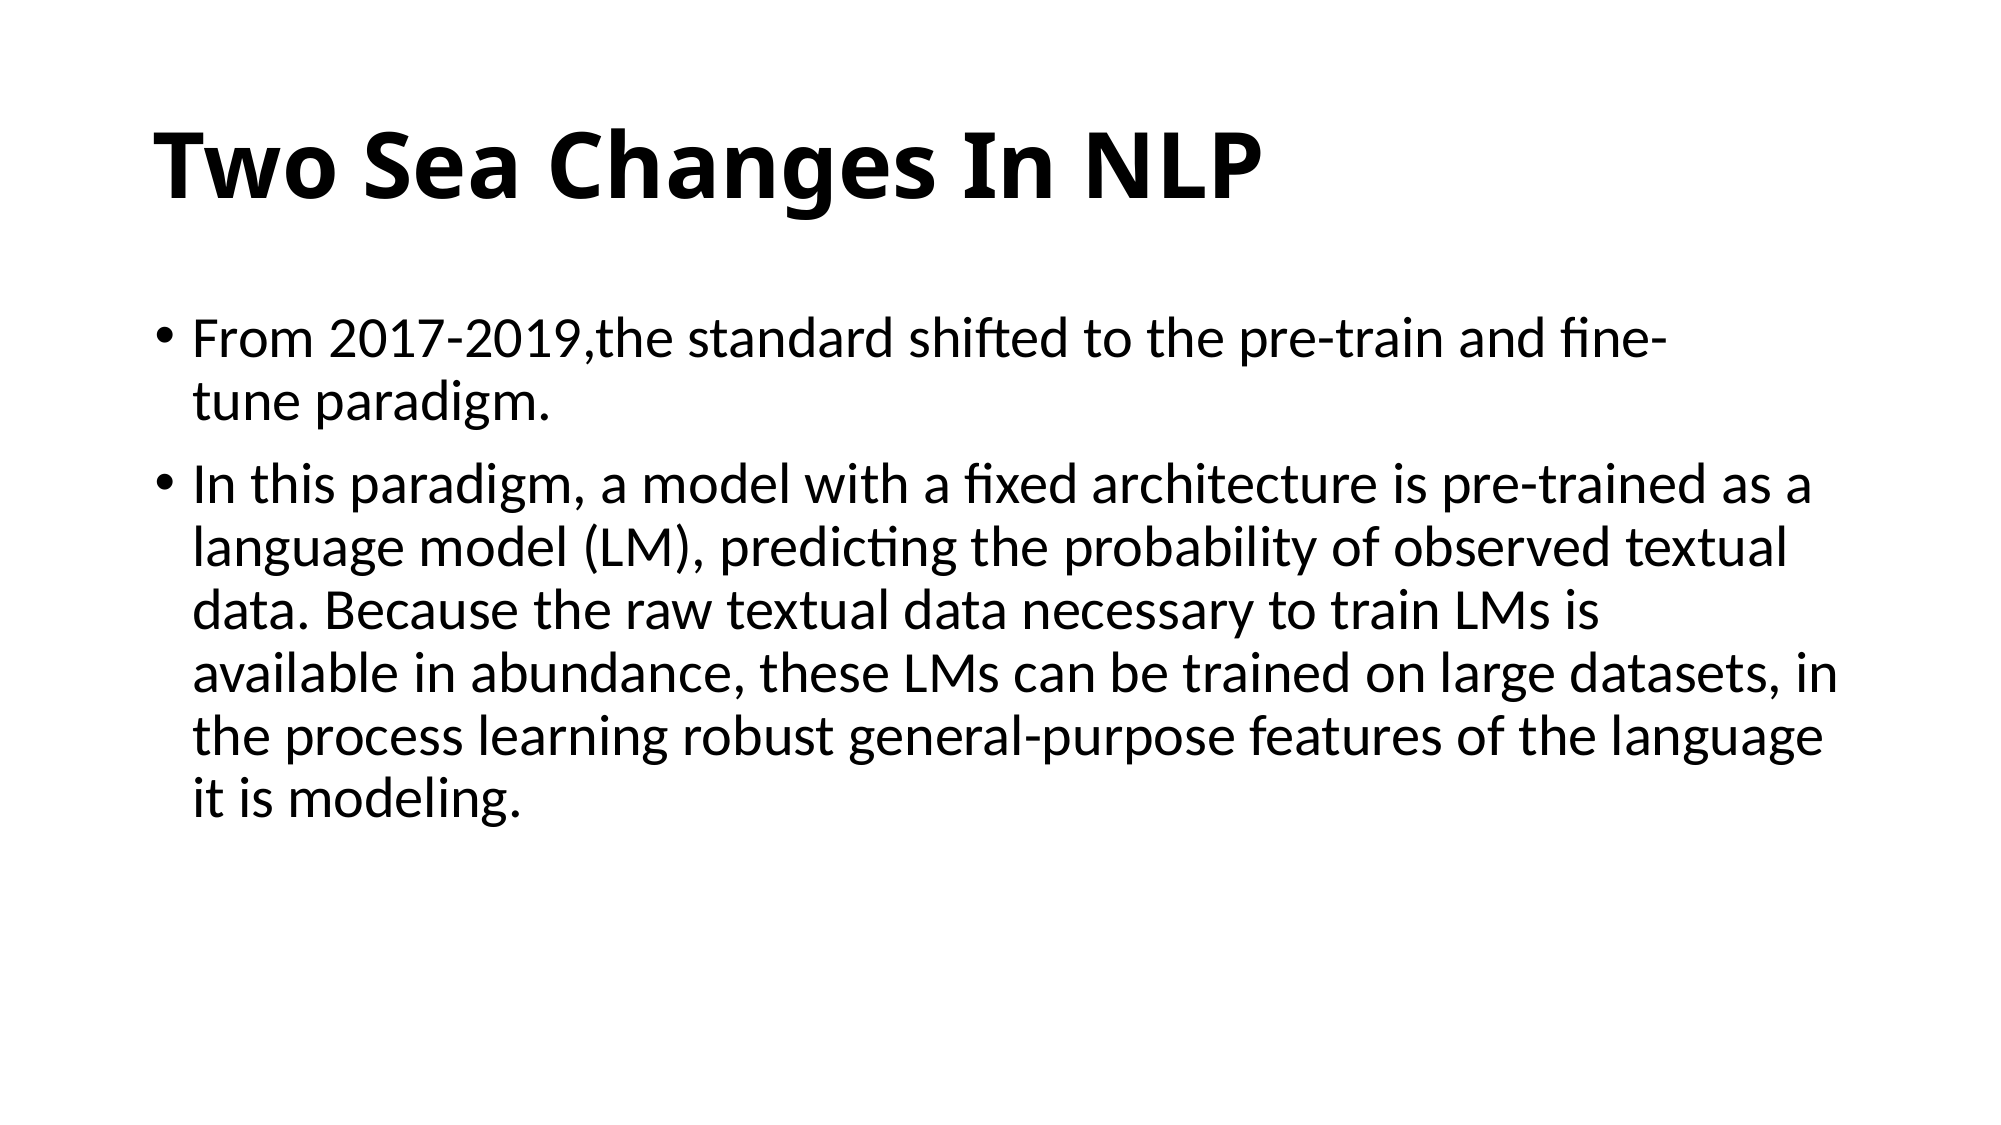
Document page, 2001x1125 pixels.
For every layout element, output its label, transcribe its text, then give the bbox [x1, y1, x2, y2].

list From 2017-2019,the standard shifted to the pre-train and fine-tune paradigm. In this paradigm, a model with a fixed architecture is pre-trained as a language model (LM), predicting the probability of observed textual data. Because the raw textual data necessary to train LMs is available in abundance, these LMs can be trained on large datasets, in the process learning robust general-purpose features of the language it is modeling. [139, 299, 1865, 1014]
title Two Sea Changes In NLP [137, 59, 1863, 278]
